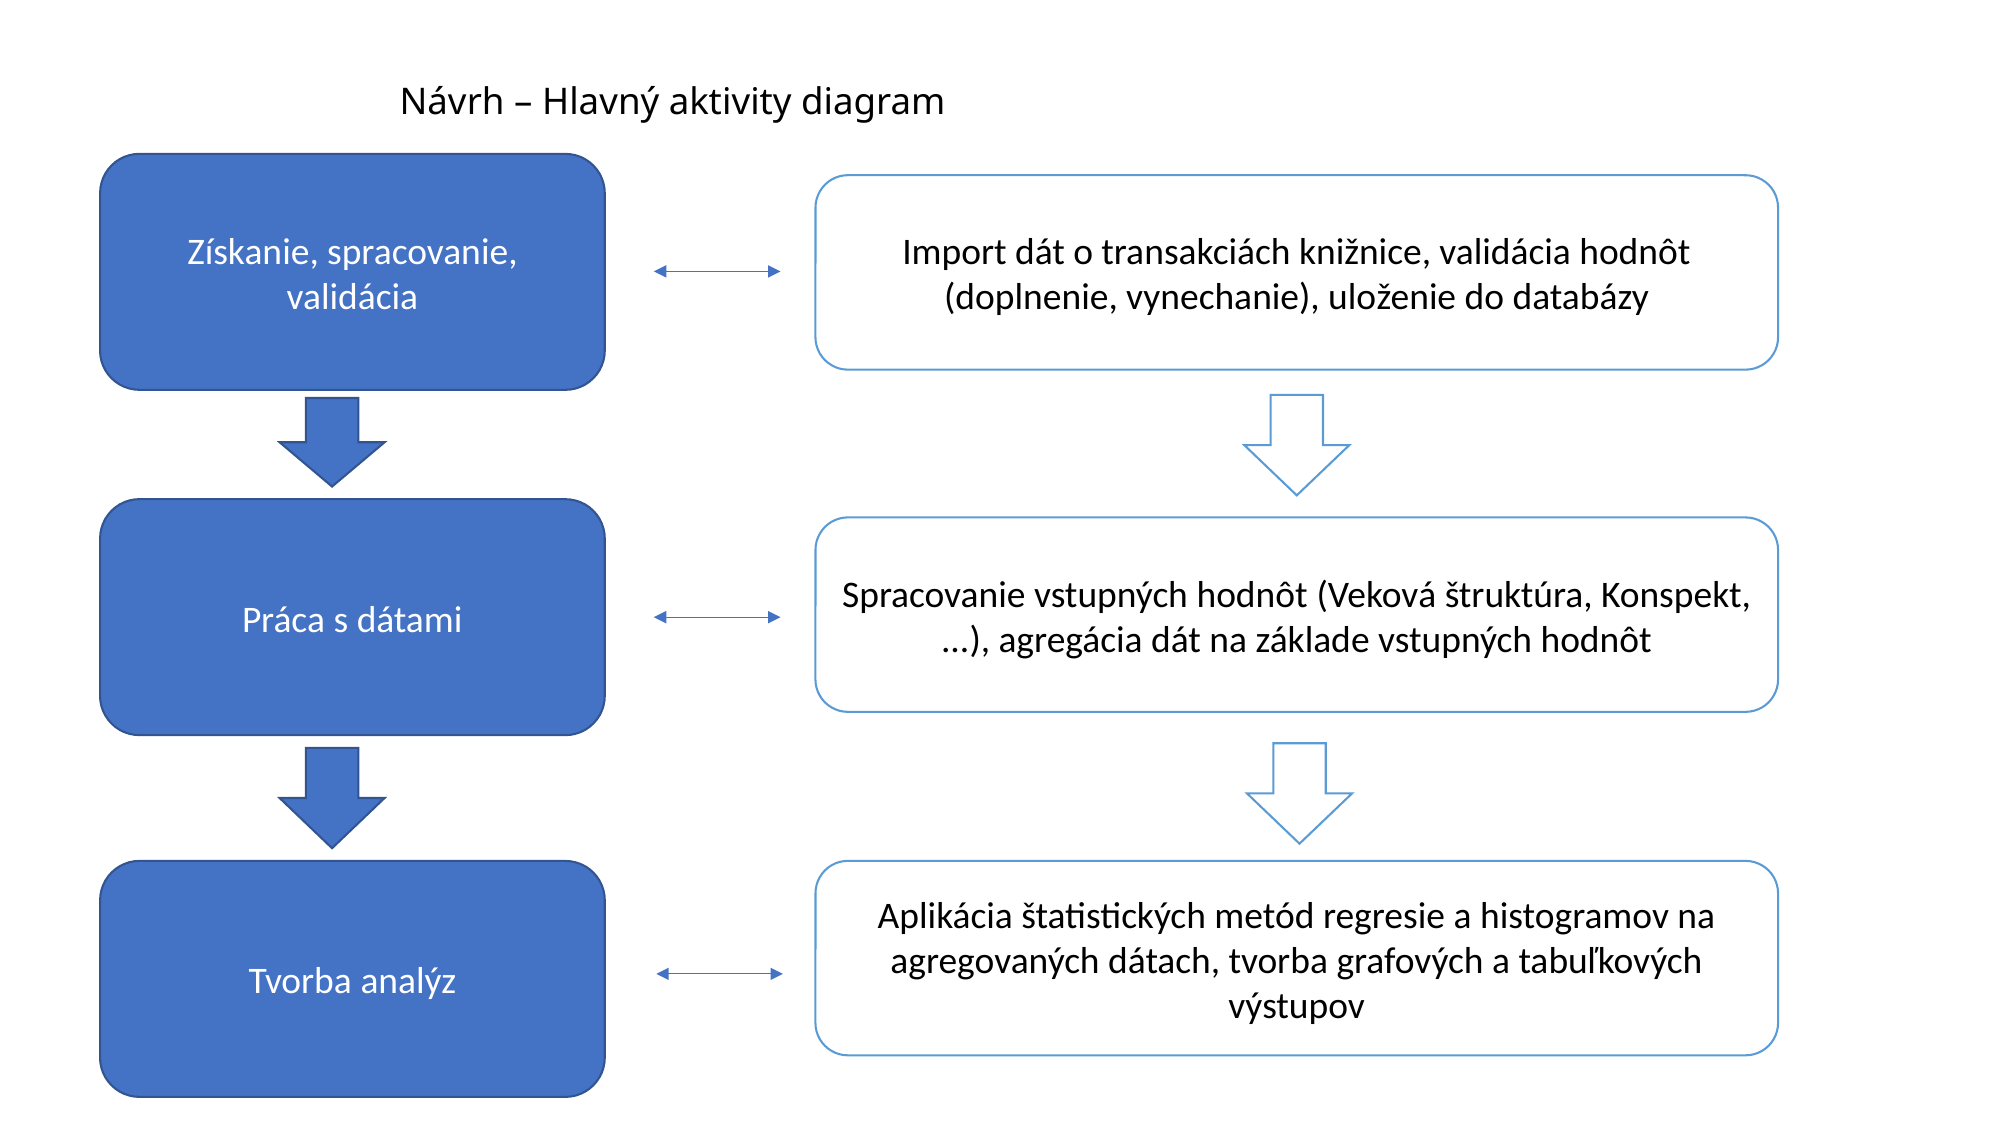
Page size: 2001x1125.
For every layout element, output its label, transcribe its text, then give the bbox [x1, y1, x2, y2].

text_box [1244, 742, 1355, 846]
text_box Získanie, spracovanie, validácia [99, 152, 606, 391]
text_box Import dát o transakciách knižnice, validácia hodnôt (doplnenie, vynechanie), uloženie do databázy [814, 174, 1780, 371]
title Návrh – Hlavný aktivity diagram [384, 74, 2000, 175]
text_box [277, 746, 388, 850]
text_box Tvorba analýz [99, 859, 606, 1098]
text_box Práca s dátami [99, 498, 606, 737]
text_box [276, 396, 388, 488]
text_box Spracovanie vstupných hodnôt (Veková štruktúra, Konspekt, ...), agregácia dát na základe vstupných hodnôt [814, 516, 1780, 713]
text_box Aplikácia štatistických metód regresie a histogramov na agregovaných dátach, tvorba grafových a tabuľkových výstupov [814, 859, 1780, 1057]
text_box [1241, 393, 1352, 497]
